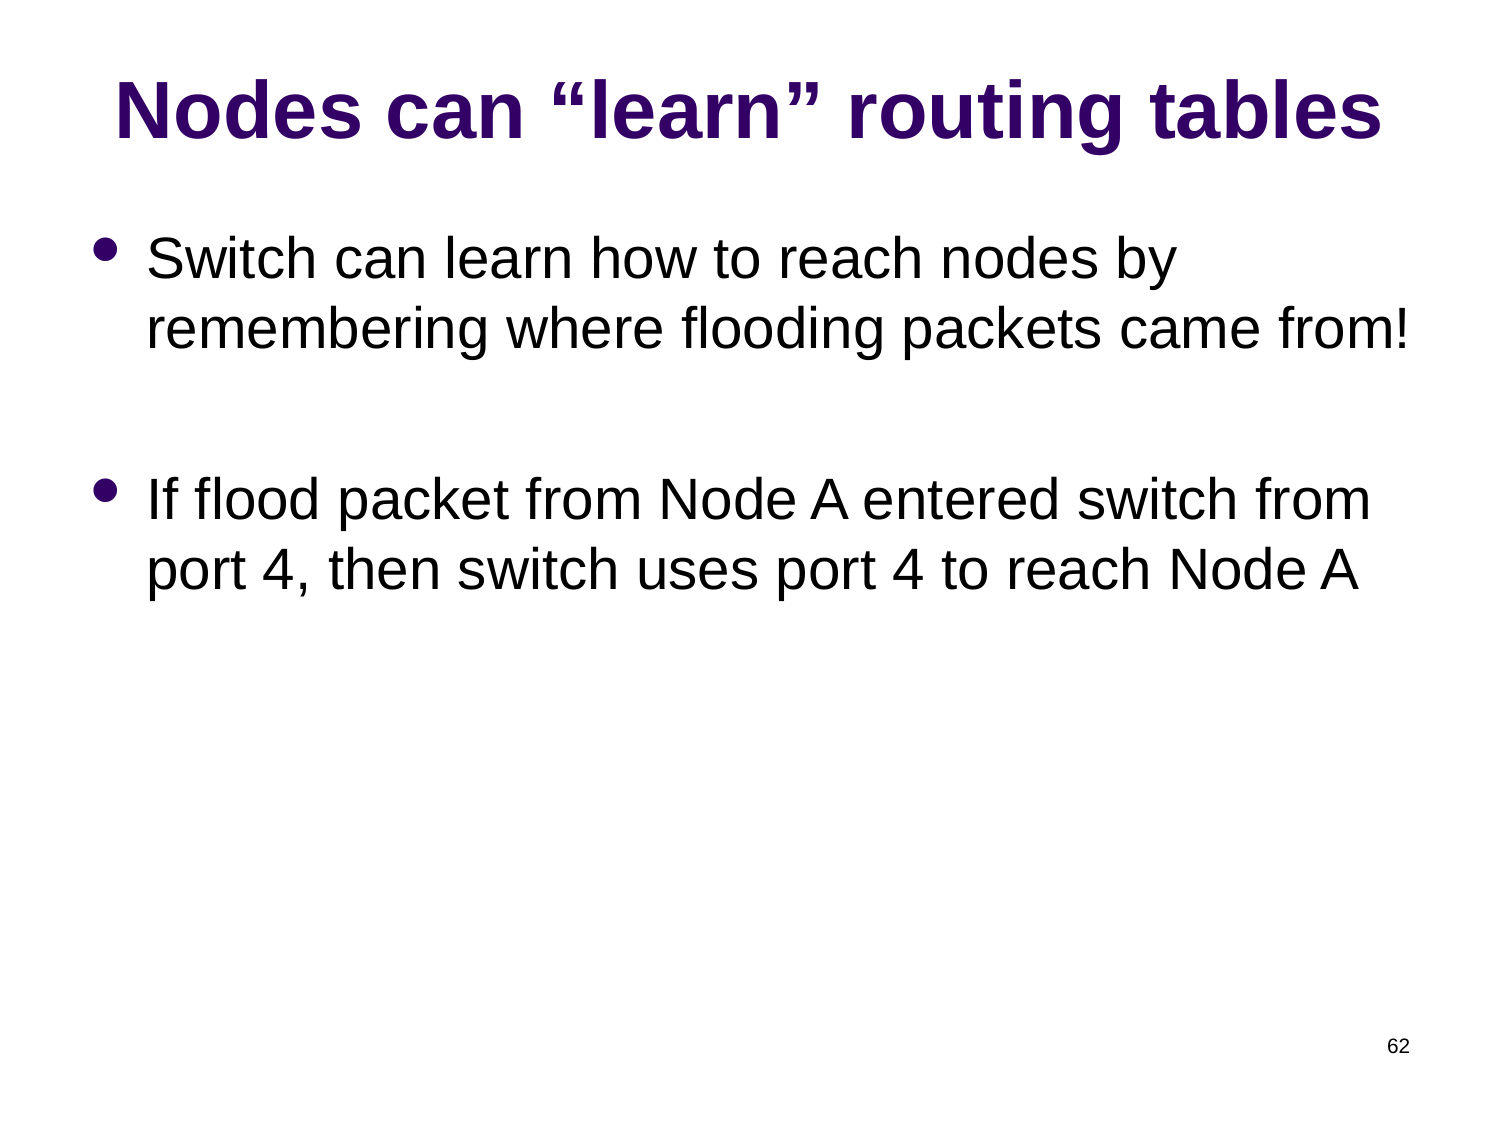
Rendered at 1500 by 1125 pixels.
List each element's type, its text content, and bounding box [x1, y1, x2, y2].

list Switch can learn how to reach nodes by remembering where flooding packets came from! If flood packet from Node A entered switch from port 4, then switch uses port 4 to reach Node A [75, 212, 1475, 1006]
slide_number 62 [1074, 1024, 1426, 1101]
title Nodes can “learn” routing tables [0, 20, 1500, 163]
